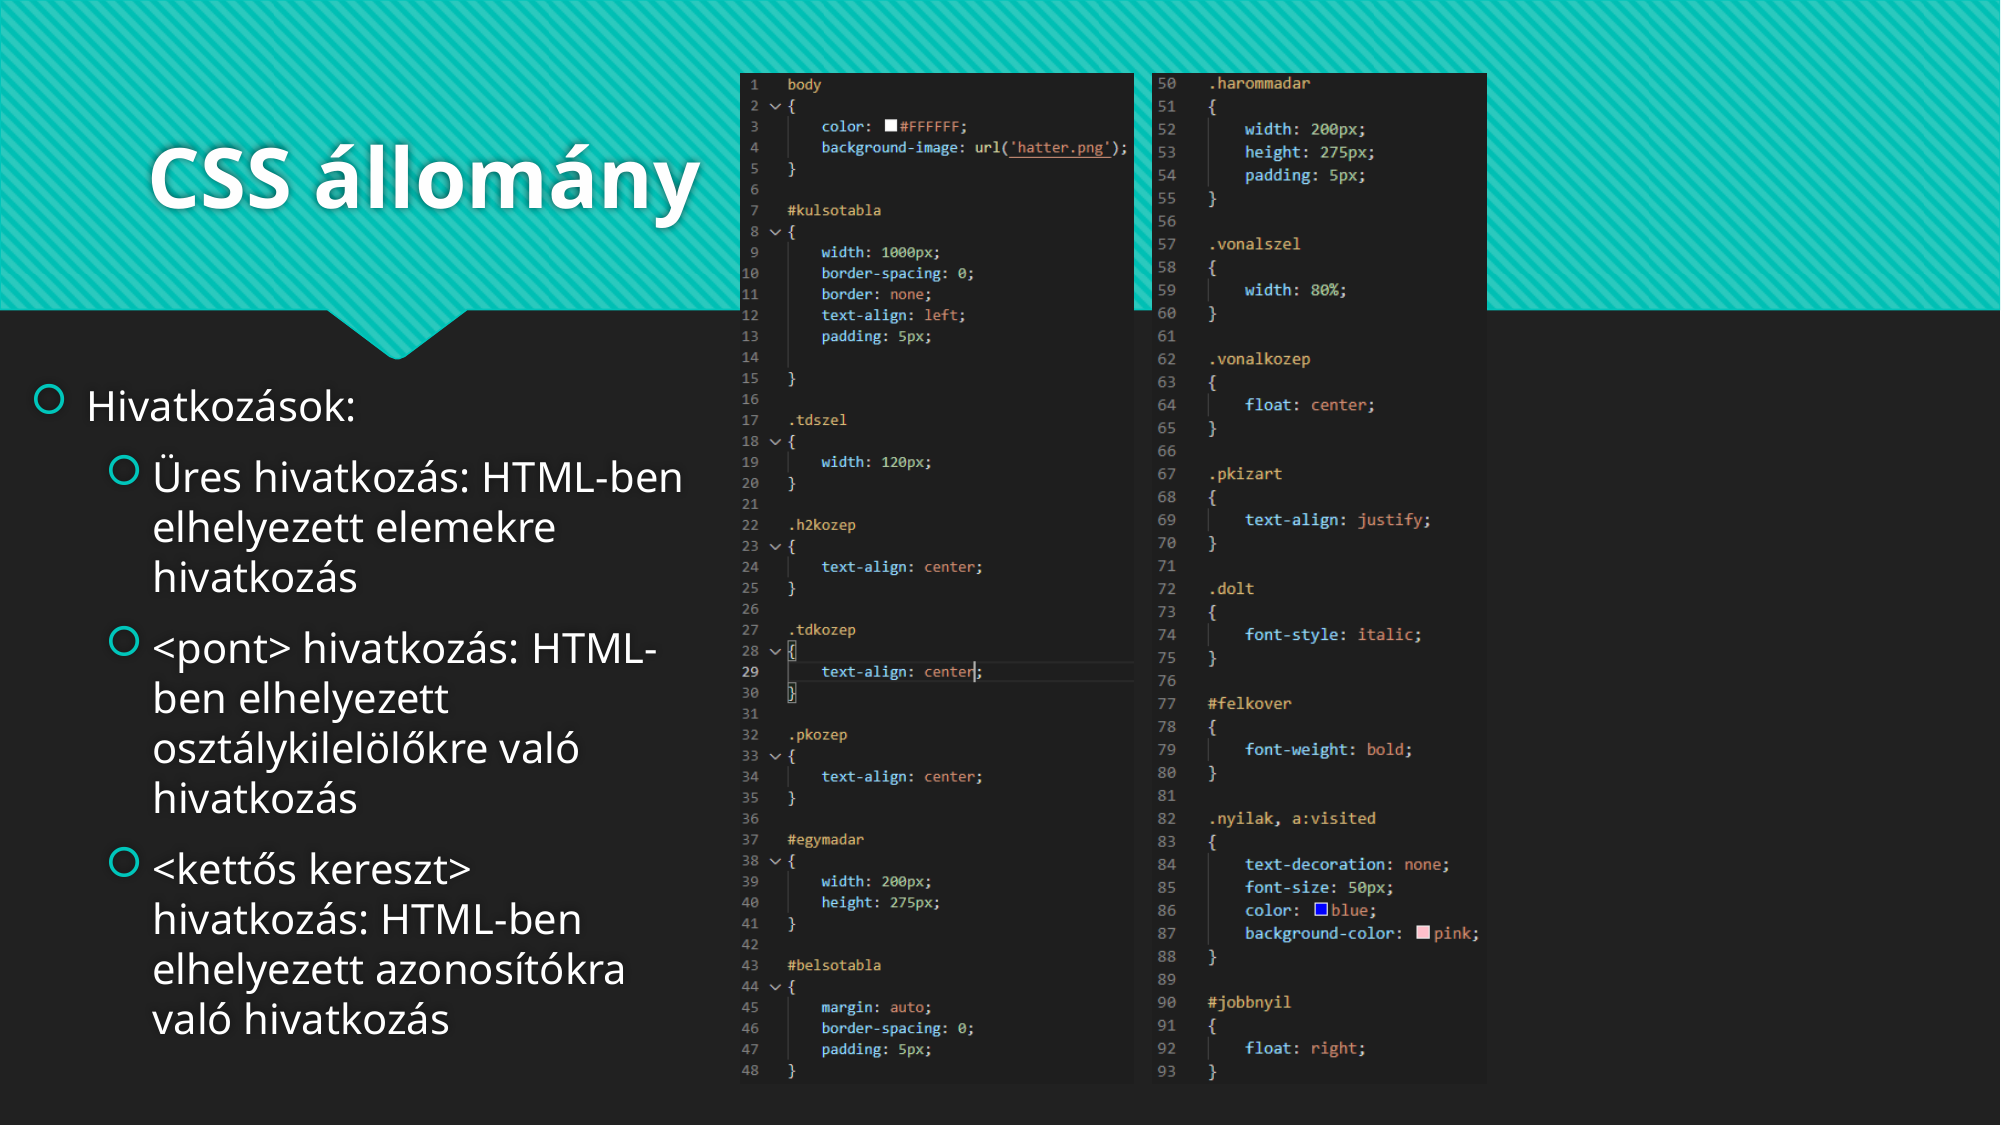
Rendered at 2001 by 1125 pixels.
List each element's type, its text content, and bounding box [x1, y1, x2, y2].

title CSS állomány [132, 73, 721, 233]
picture [740, 73, 1134, 1084]
list Hivatkozások: Üres hivatkozás: HTML-ben elhelyezett elemekre hivatkozás <pont> hivatkozás: HTML-ben elhelyezett osztálykilelölőkre való hivatkozás <kettős kereszt> hivatkozás: HTML-ben elhelyezett azonosítókra való hivatkozás [15, 339, 714, 1084]
picture [1152, 73, 1487, 1084]
